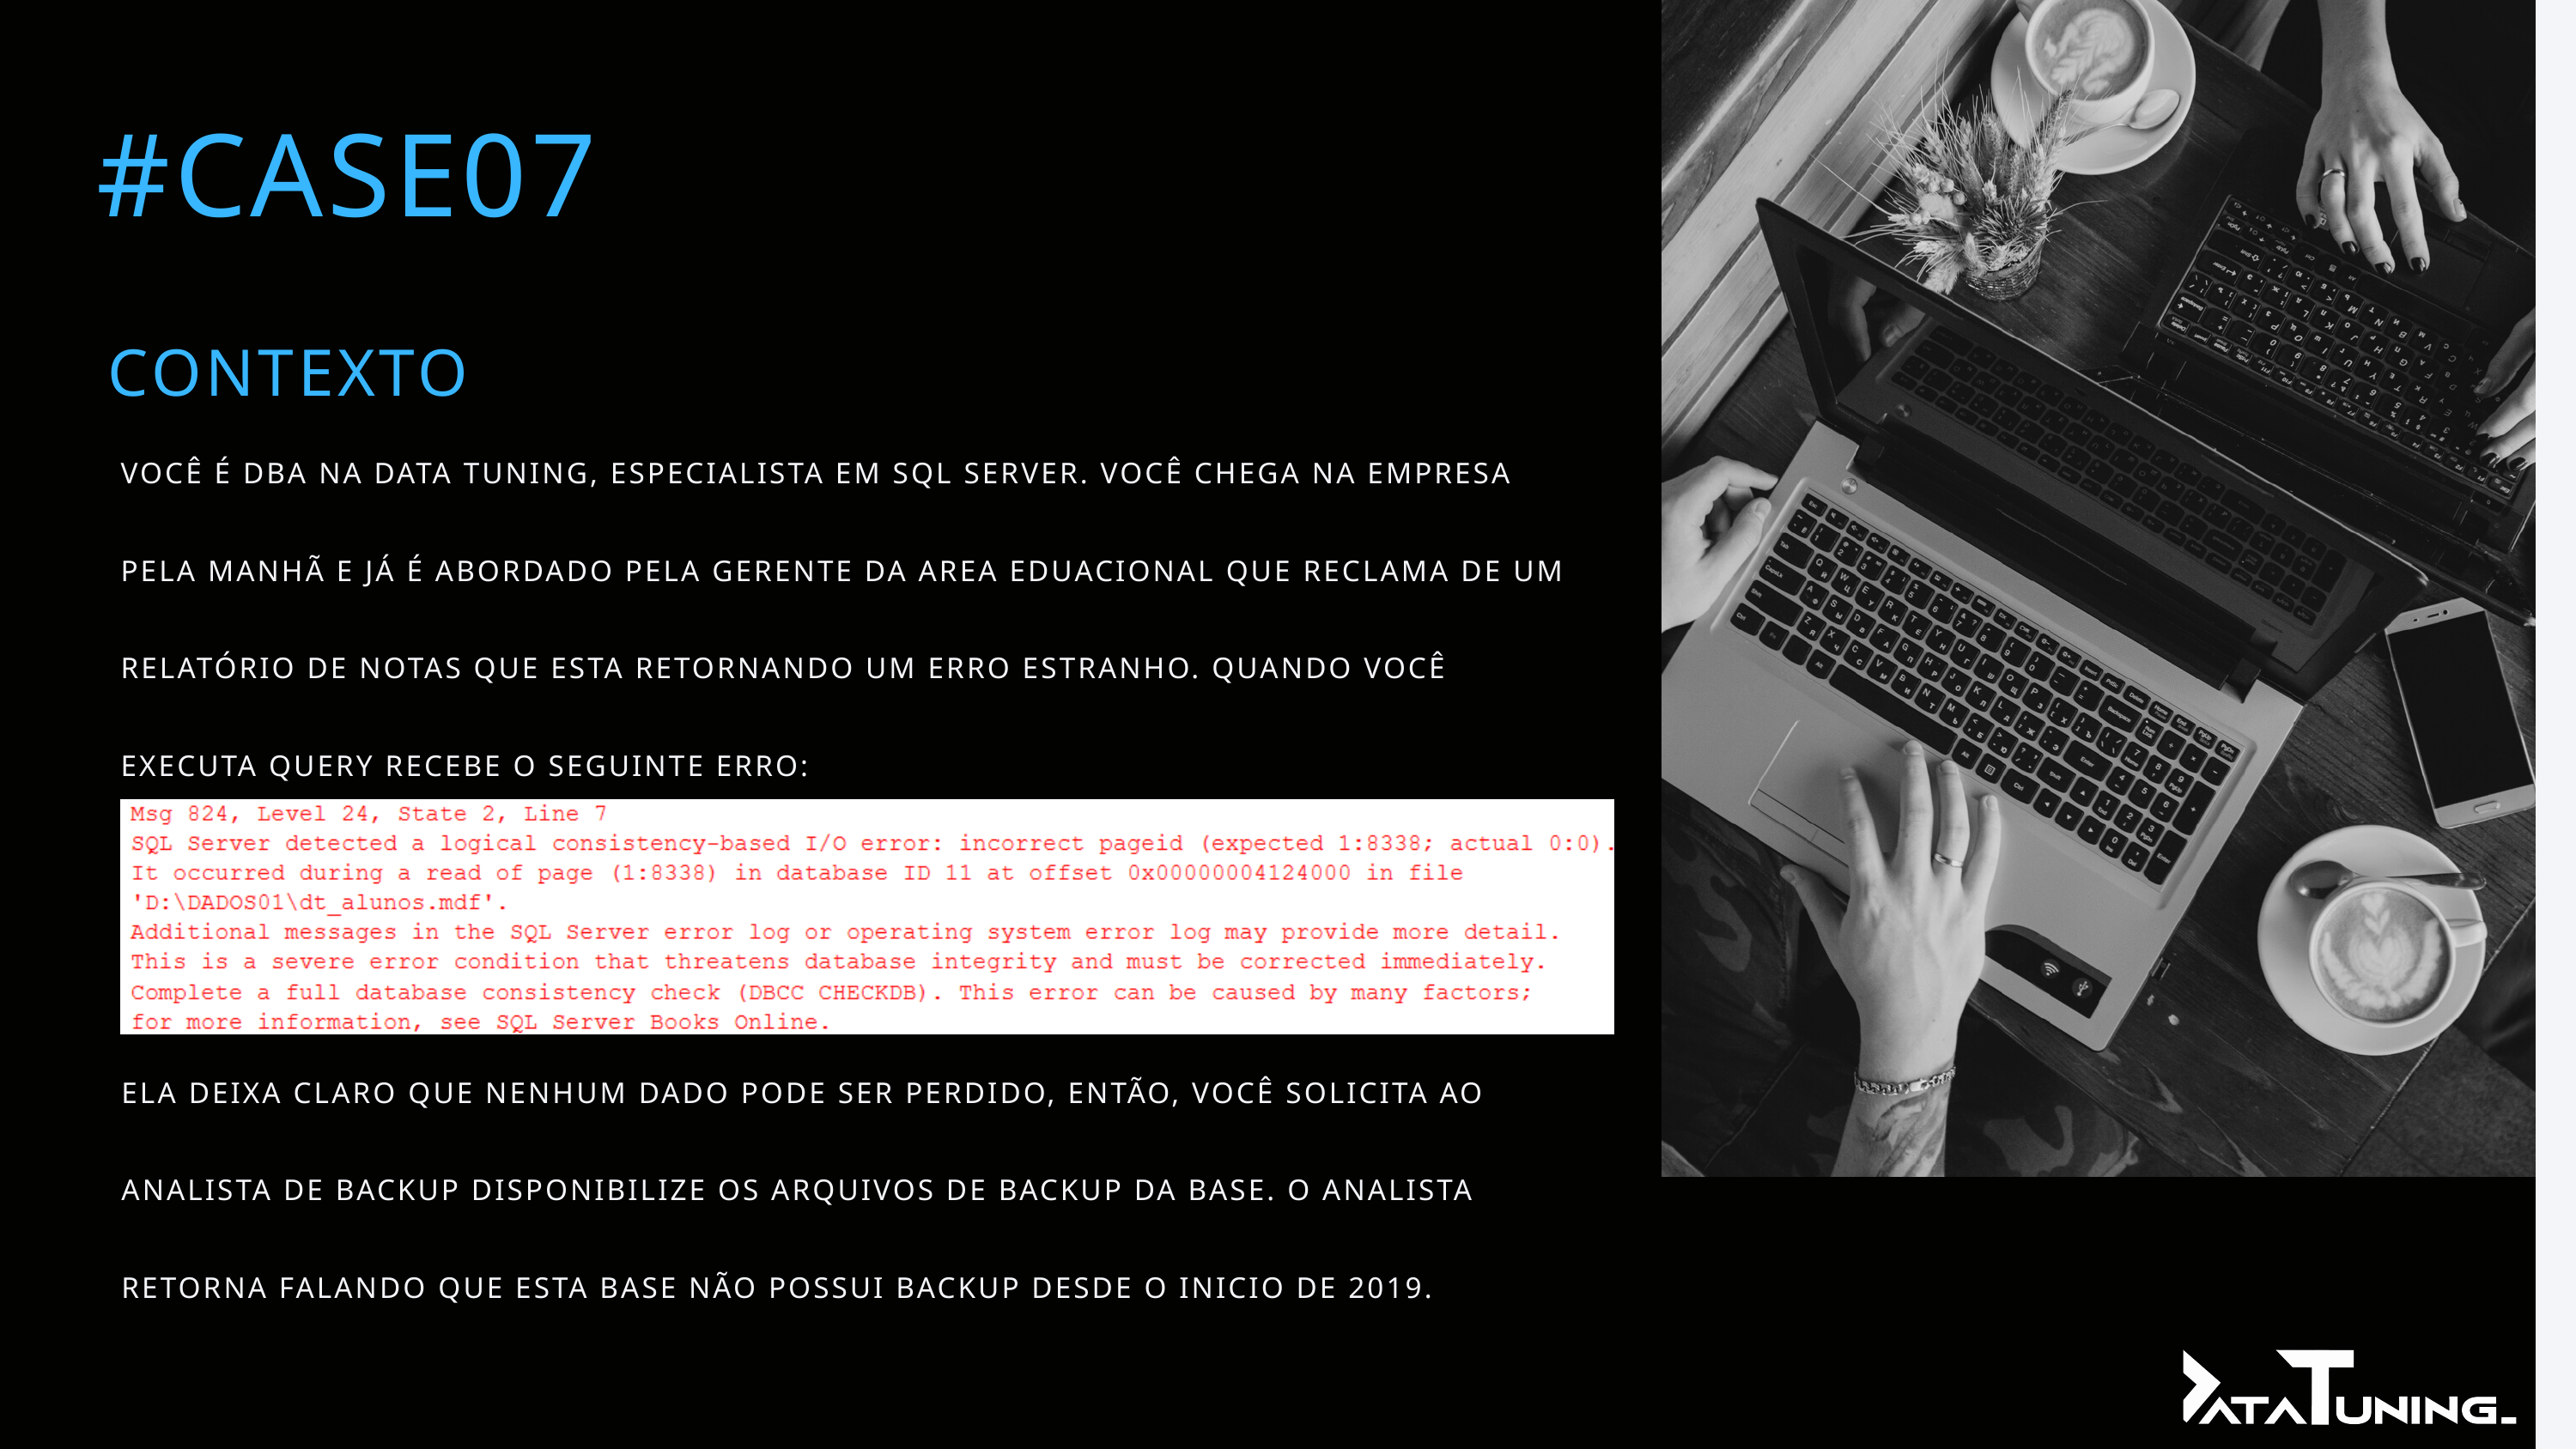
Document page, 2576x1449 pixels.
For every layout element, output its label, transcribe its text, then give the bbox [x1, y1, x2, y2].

text_box [2536, 0, 2576, 1449]
picture [2183, 1340, 2517, 1433]
text_box #CASE07 [96, 113, 1571, 240]
text_box CONTEXTO [107, 282, 1582, 409]
text_box VOCÊ É DBA NA DATA TUNING, ESPECIALISTA EM SQL SERVER. VOCÊ CHEGA NA EMPRESA PELA MANHÃ E JÁ É ABORDADO PELA GERENTE DA AREA EDUACIONAL QUE RECLAMA DE UM RELATÓRIO DE NOTAS QUE ESTA RETORNANDO UM ERRO ESTRANHO. QUANDO VOCÊ EXECUTA QUERY RECEBE O SEGUINTE ERRO: [120, 391, 1595, 783]
picture [1661, 0, 2537, 1177]
picture [120, 798, 1614, 1034]
text_box ELA DEIXA CLARO QUE NENHUM DADO PODE SER PERDIDO, ENTÃO, VOCÊ SOLICITA AO ANALISTA DE BACKUP DISPONIBILIZE OS ARQUIVOS DE BACKUP DA BASE. O ANALISTA RETORNA FALANDO QUE ESTA BASE NÃO POSSUI BACKUP DESDE O INICIO DE 2019. [121, 1044, 1595, 1305]
